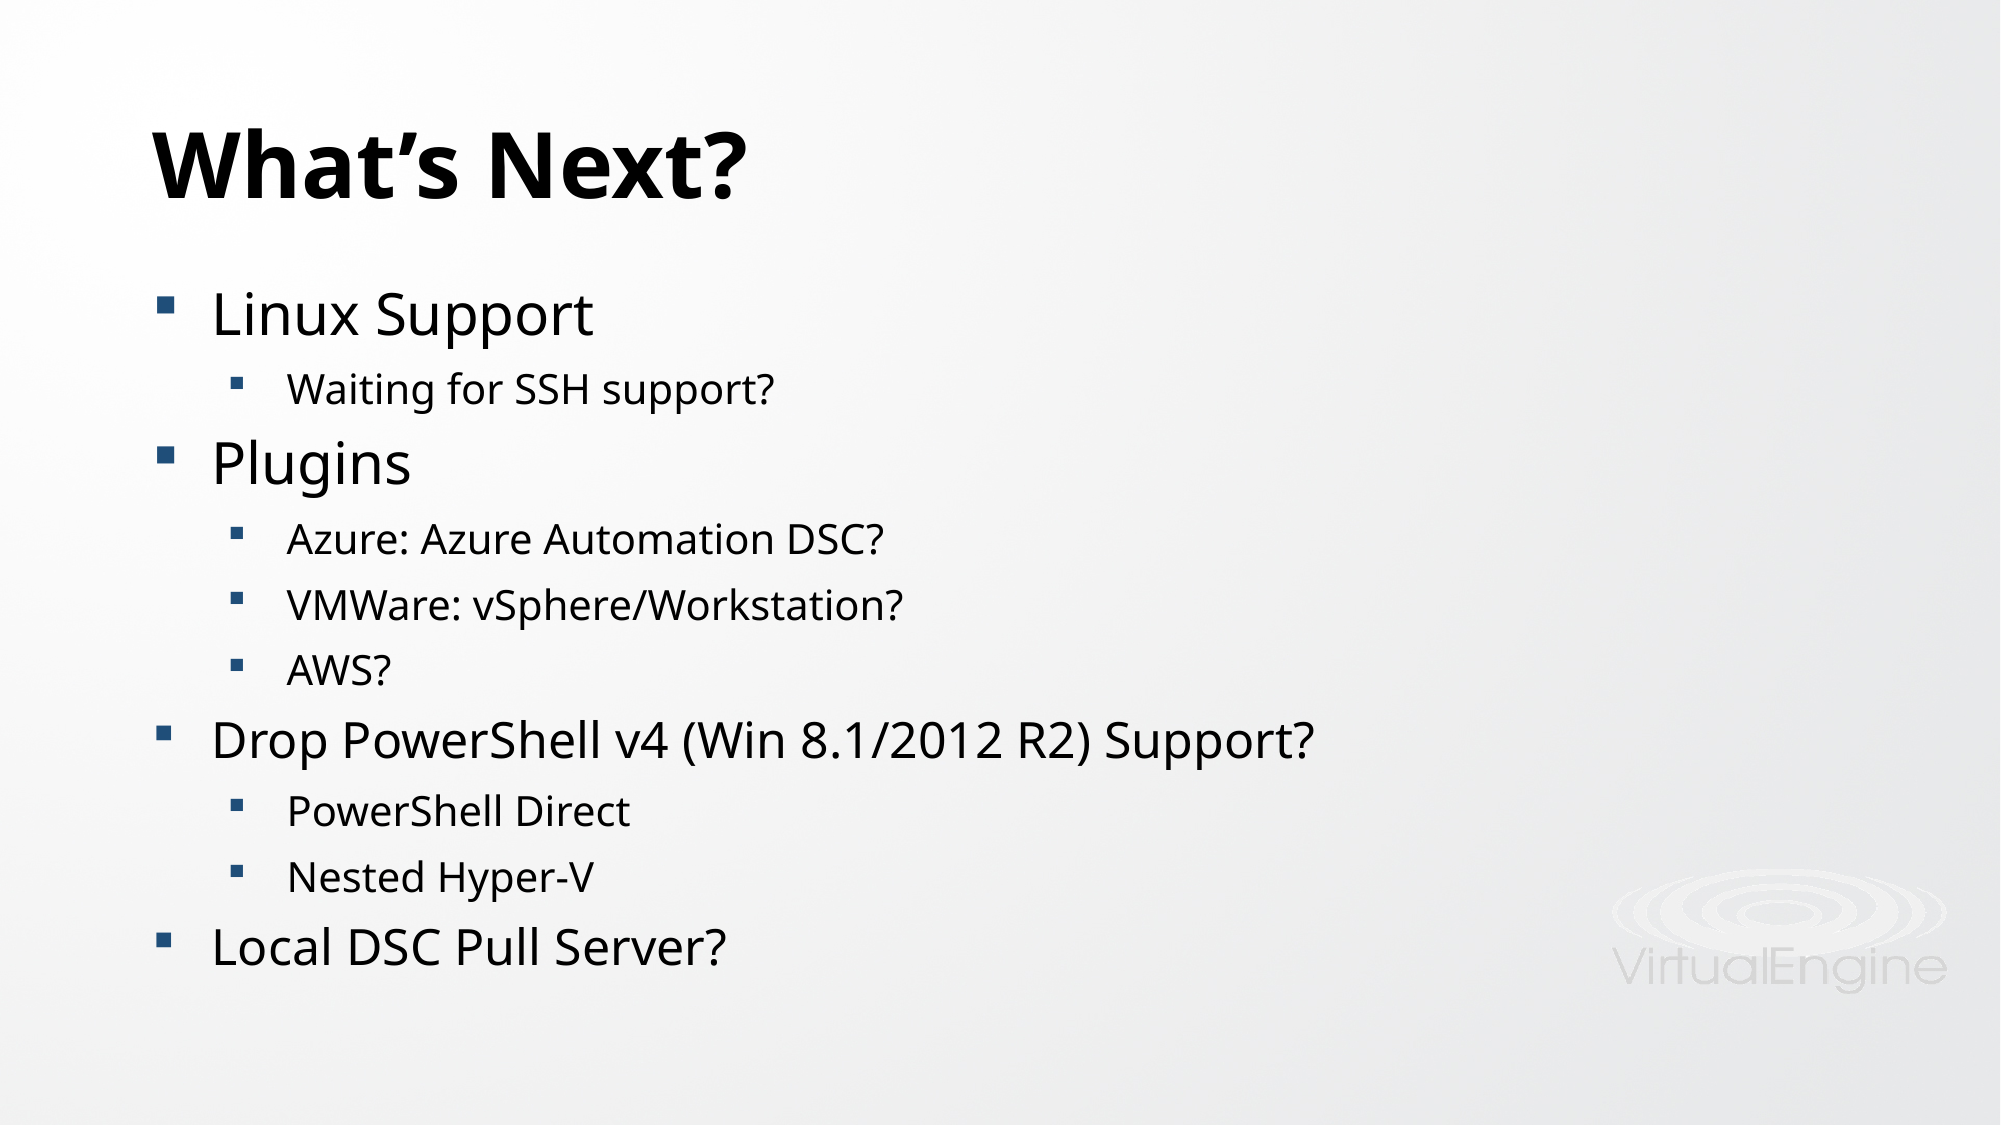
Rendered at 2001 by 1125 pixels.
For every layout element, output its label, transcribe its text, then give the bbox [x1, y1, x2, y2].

picture [0, 0, 2001, 1125]
title What’s Next? [137, 59, 1863, 277]
list Linux Support Waiting for SSH support? Plugins Azure: Azure Automation DSC? VMWare: vSphere/Workstation? AWS? Drop PowerShell v4 (Win 8.1/2012 R2) Support? PowerShell Direct Nested Hyper-V Local DSC Pull Server? [137, 277, 1863, 1014]
